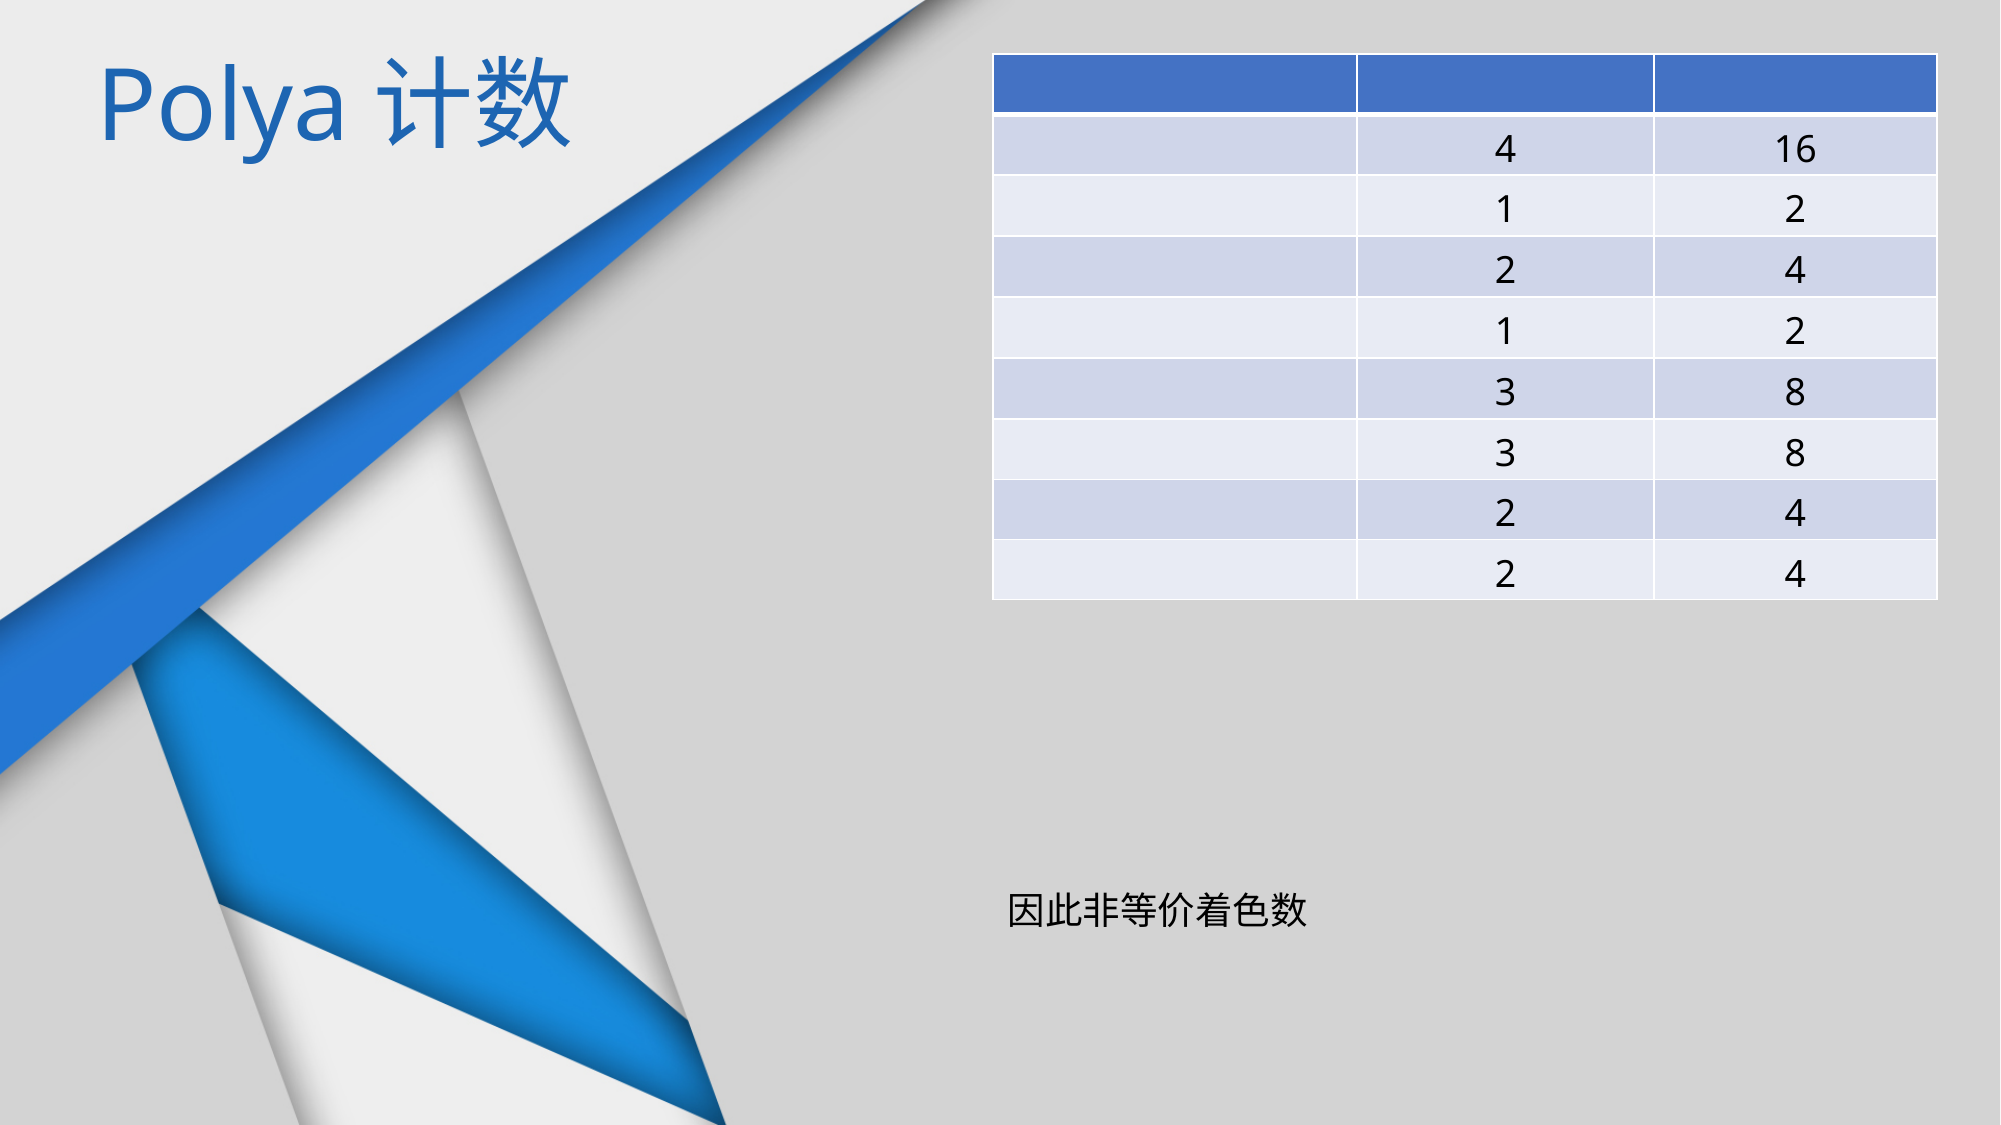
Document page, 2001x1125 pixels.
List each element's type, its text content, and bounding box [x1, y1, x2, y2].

picture [0, 0, 2001, 1125]
text_box Polya计数 [81, 33, 590, 168]
